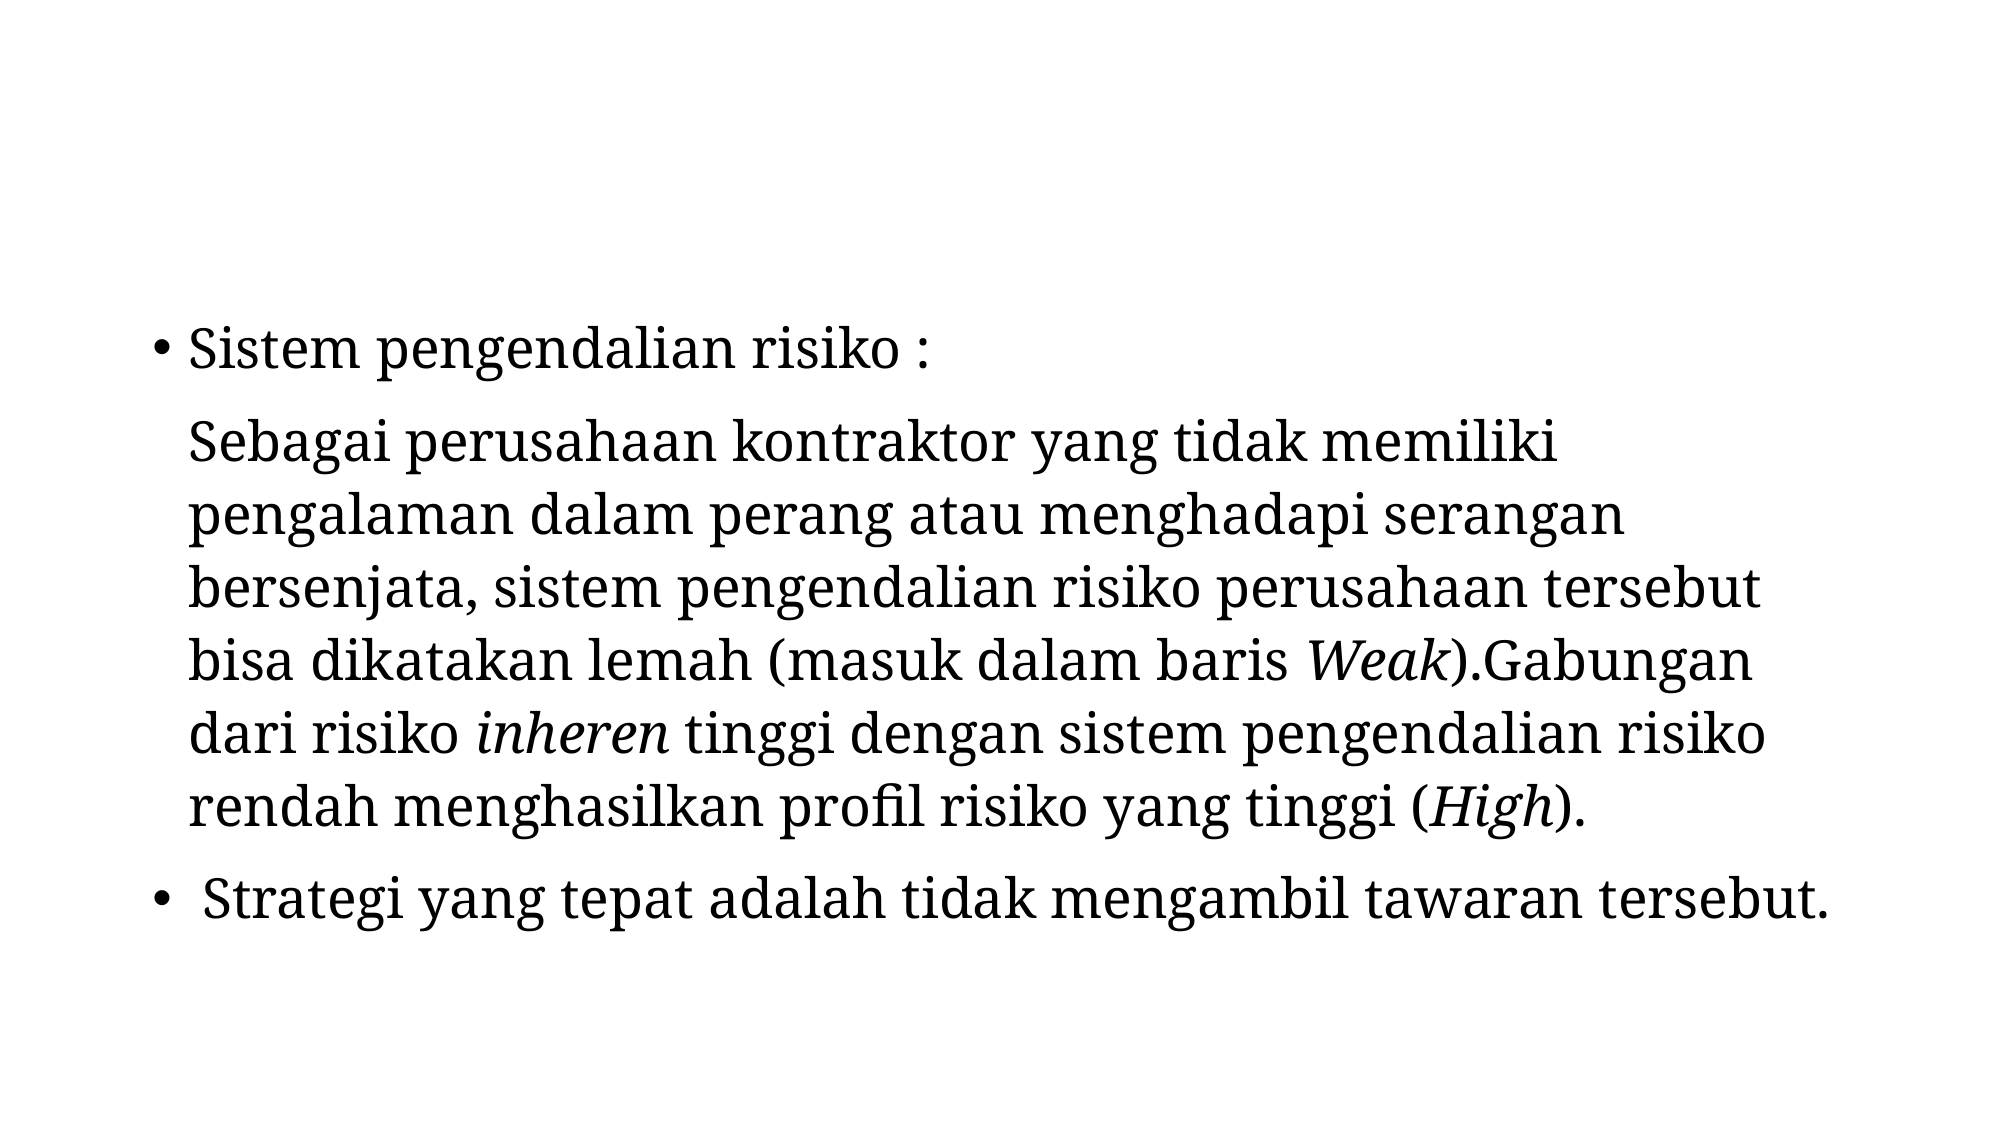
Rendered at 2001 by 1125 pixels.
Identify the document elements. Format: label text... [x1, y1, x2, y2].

list Sistem pengendalian risiko : Sebagai perusahaan kontraktor yang tidak memiliki pengalaman dalam perang atau menghadapi serangan bersenjata, sistem pengendalian risiko perusahaan tersebut bisa dikatakan lemah (masuk dalam baris Weak).Gabungan dari risiko inheren tinggi dengan sistem pengendalian risiko rendah menghasilkan profil risiko yang tinggi (High). Strategi yang tepat adalah tidak mengambil tawaran tersebut. [137, 299, 1863, 1014]
